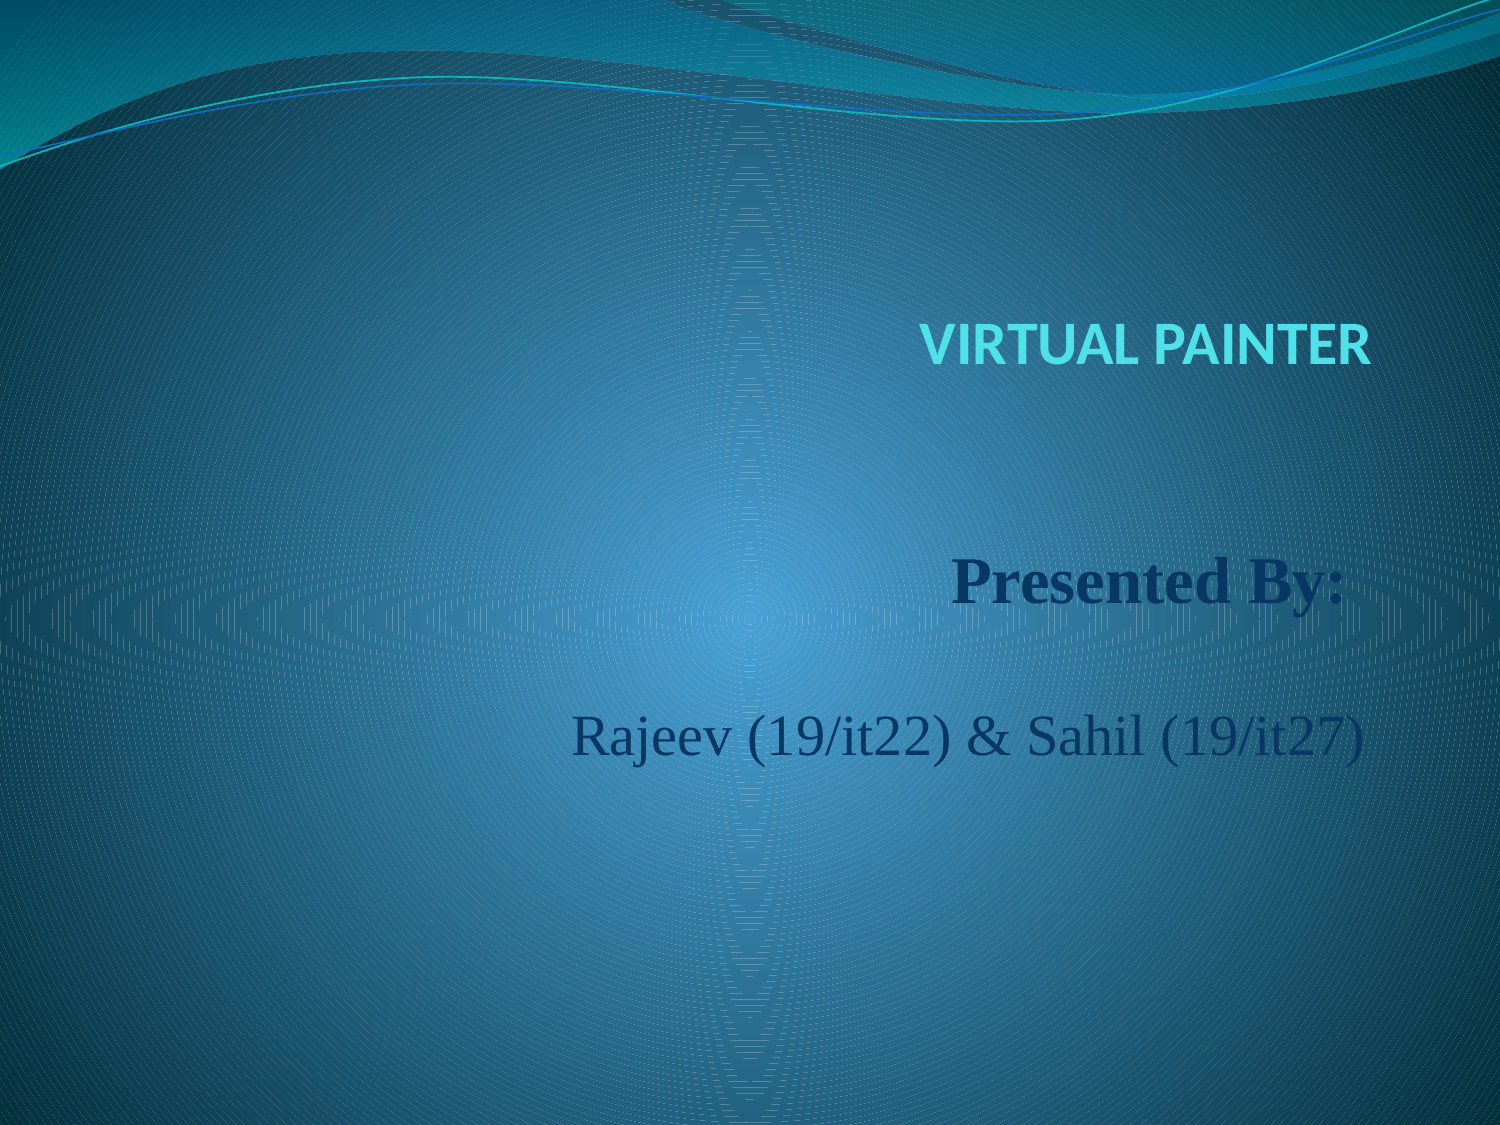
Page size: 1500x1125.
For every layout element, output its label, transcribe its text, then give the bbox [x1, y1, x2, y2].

subtitle Presented By: Rajeev (19/it22) & Sahil (19/it27) [87, 529, 1376, 818]
title VIRTUAL PAINTER [87, 224, 1376, 525]
